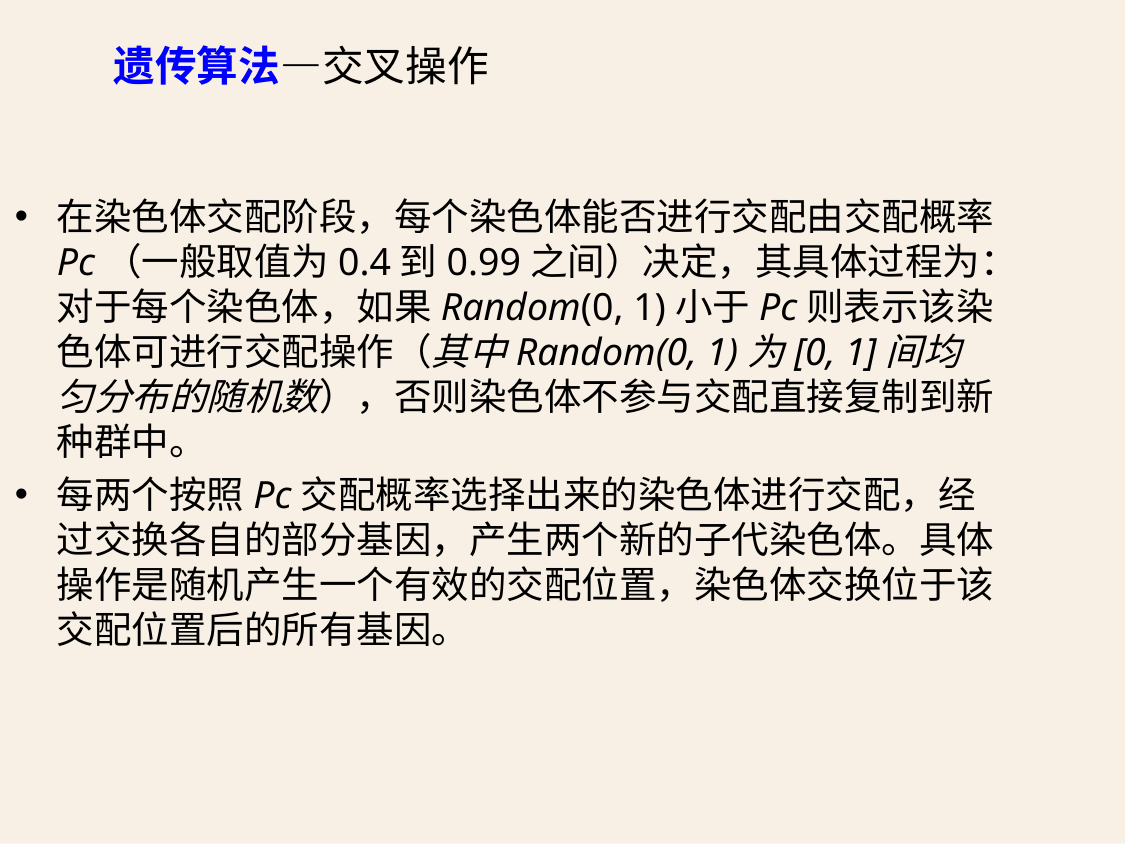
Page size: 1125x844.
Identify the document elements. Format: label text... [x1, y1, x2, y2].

list 在染色体交配阶段，每个染色体能否进行交配由交配概率Pc（一般取值为0.4到0.99之间）决定，其具体过程为：对于每个染色体，如果Random(0, 1)小于Pc则表示该染色体可进行交配操作（其中Random(0, 1)为[0, 1]间均匀分布的随机数），否则染色体不参与交配直接复制到新种群中。 每两个按照Pc交配概率选择出来的染色体进行交配，经过交换各自的部分基因，产生两个新的子代染色体。具体操作是随机产生一个有效的交配位置，染色体交换位于该交配位置后的所有基因。 [0, 185, 1013, 743]
title 遗传算法—交叉操作 [0, 32, 603, 126]
